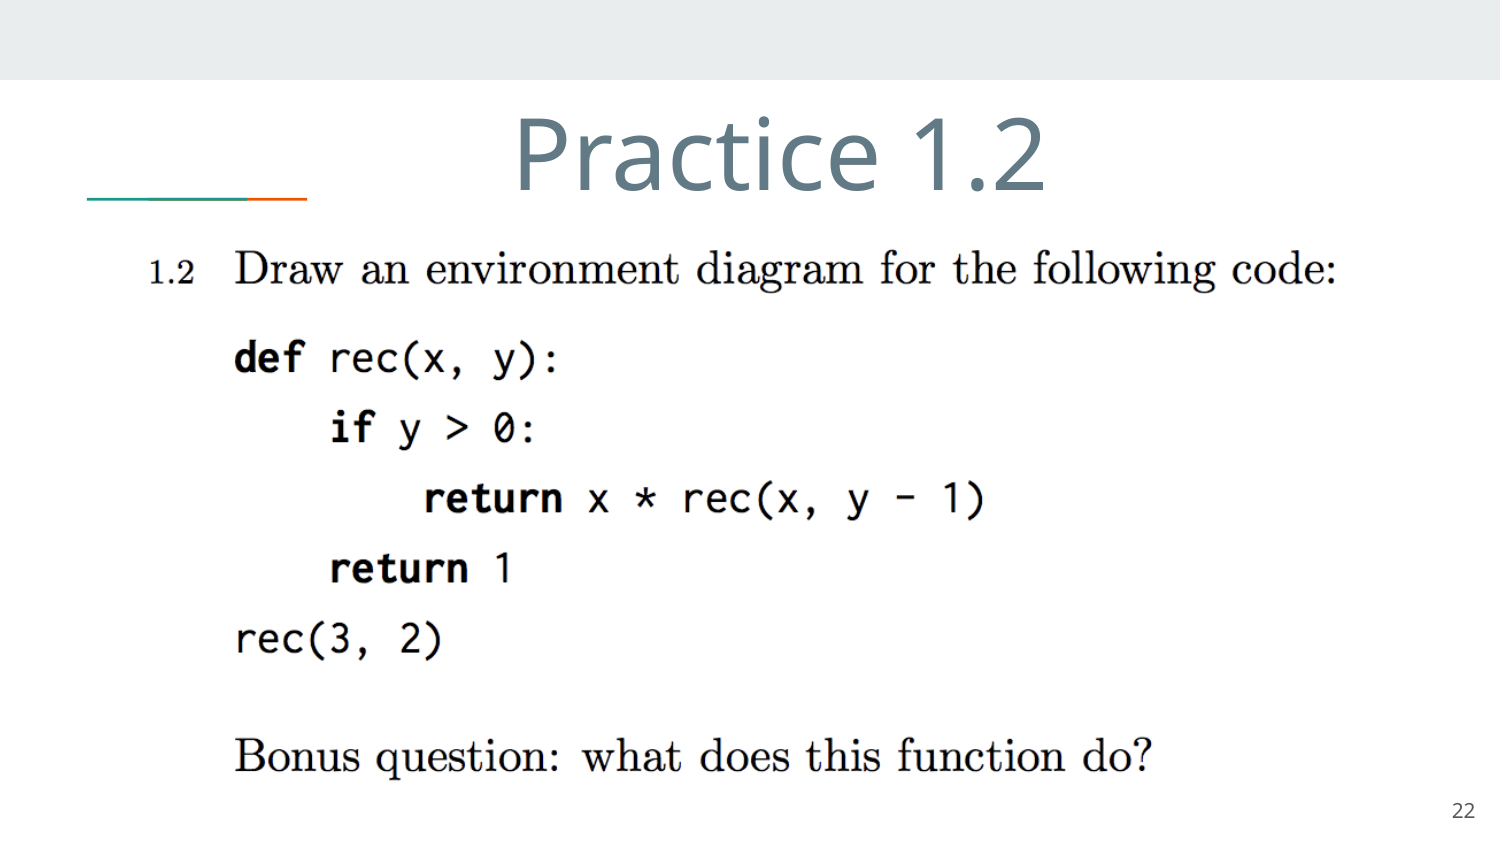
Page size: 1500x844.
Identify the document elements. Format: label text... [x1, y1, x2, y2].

slide_number 22 [1400, 779, 1491, 844]
title Practice 1.2 [496, 75, 1500, 181]
picture [103, 209, 1397, 824]
